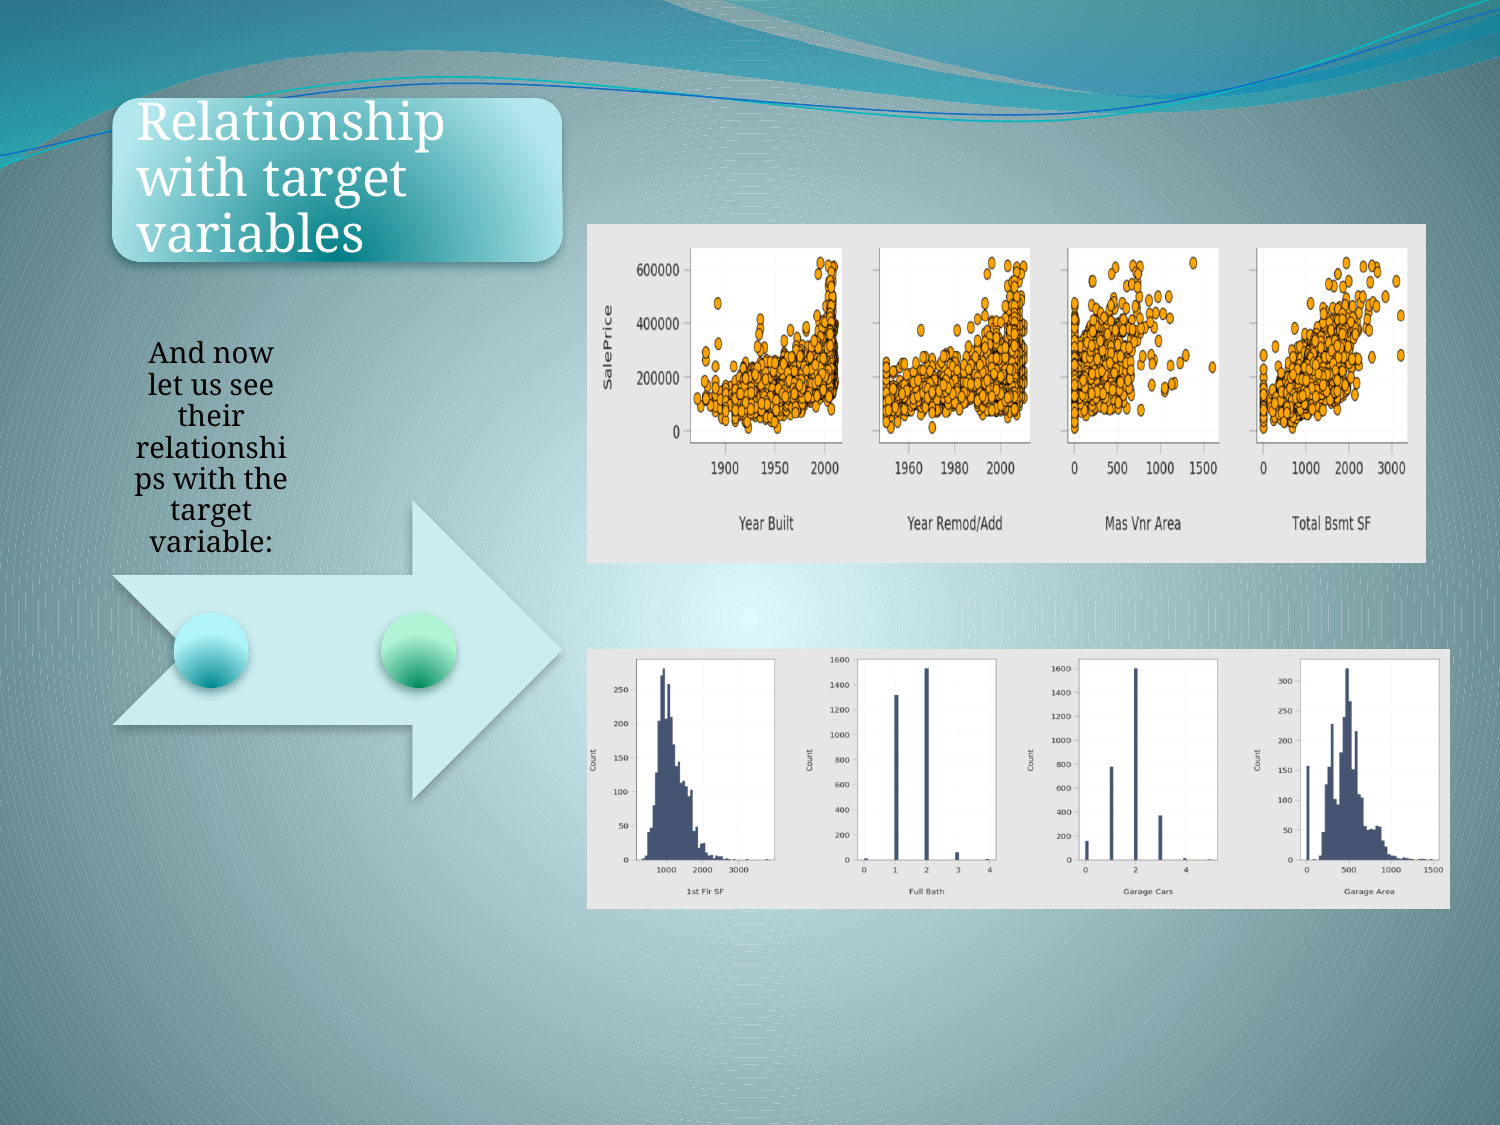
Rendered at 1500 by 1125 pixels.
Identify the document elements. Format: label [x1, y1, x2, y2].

text_box [112, 84, 563, 274]
picture [587, 649, 1451, 909]
text_box [112, 274, 563, 1026]
list [587, 224, 1427, 563]
